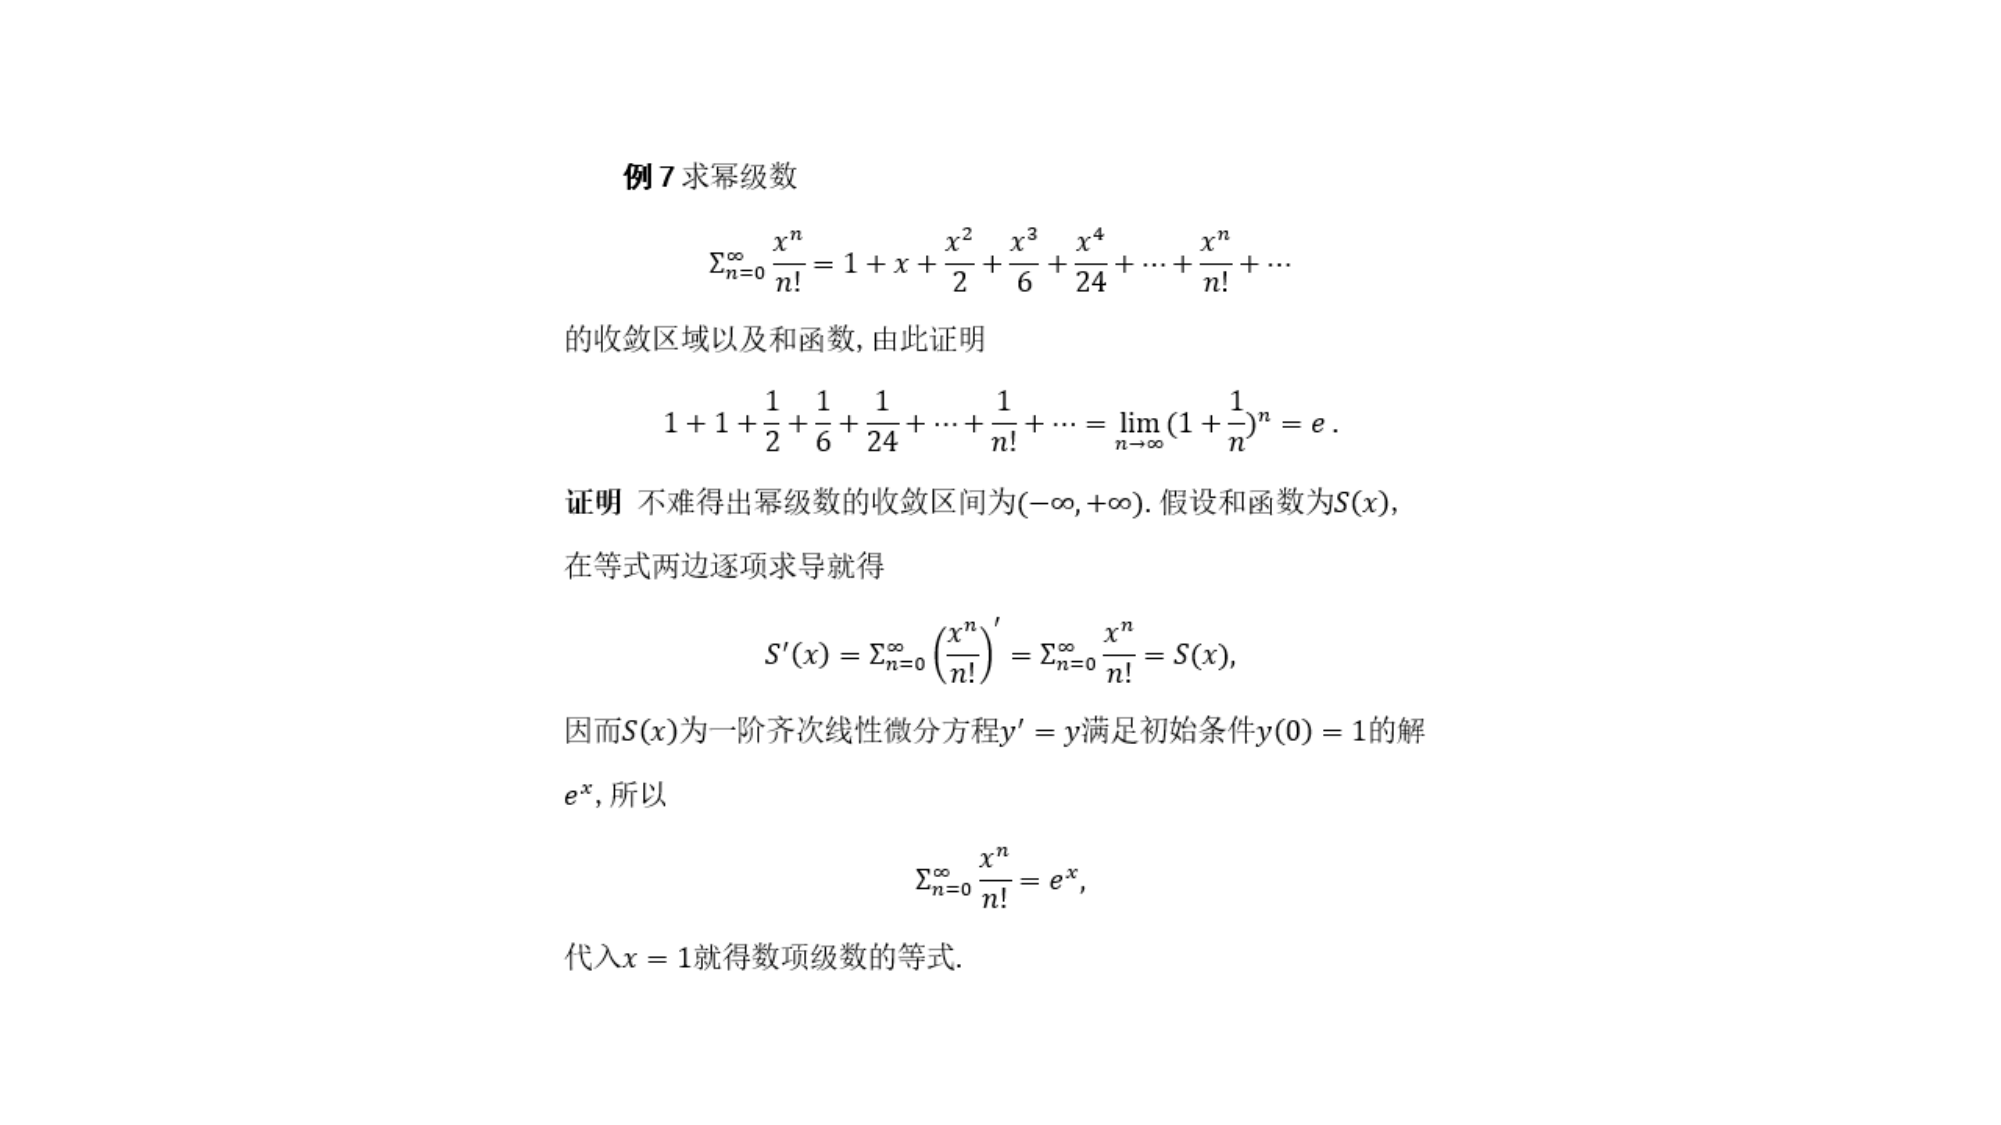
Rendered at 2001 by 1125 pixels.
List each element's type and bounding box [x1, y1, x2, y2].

picture [542, 126, 1458, 999]
